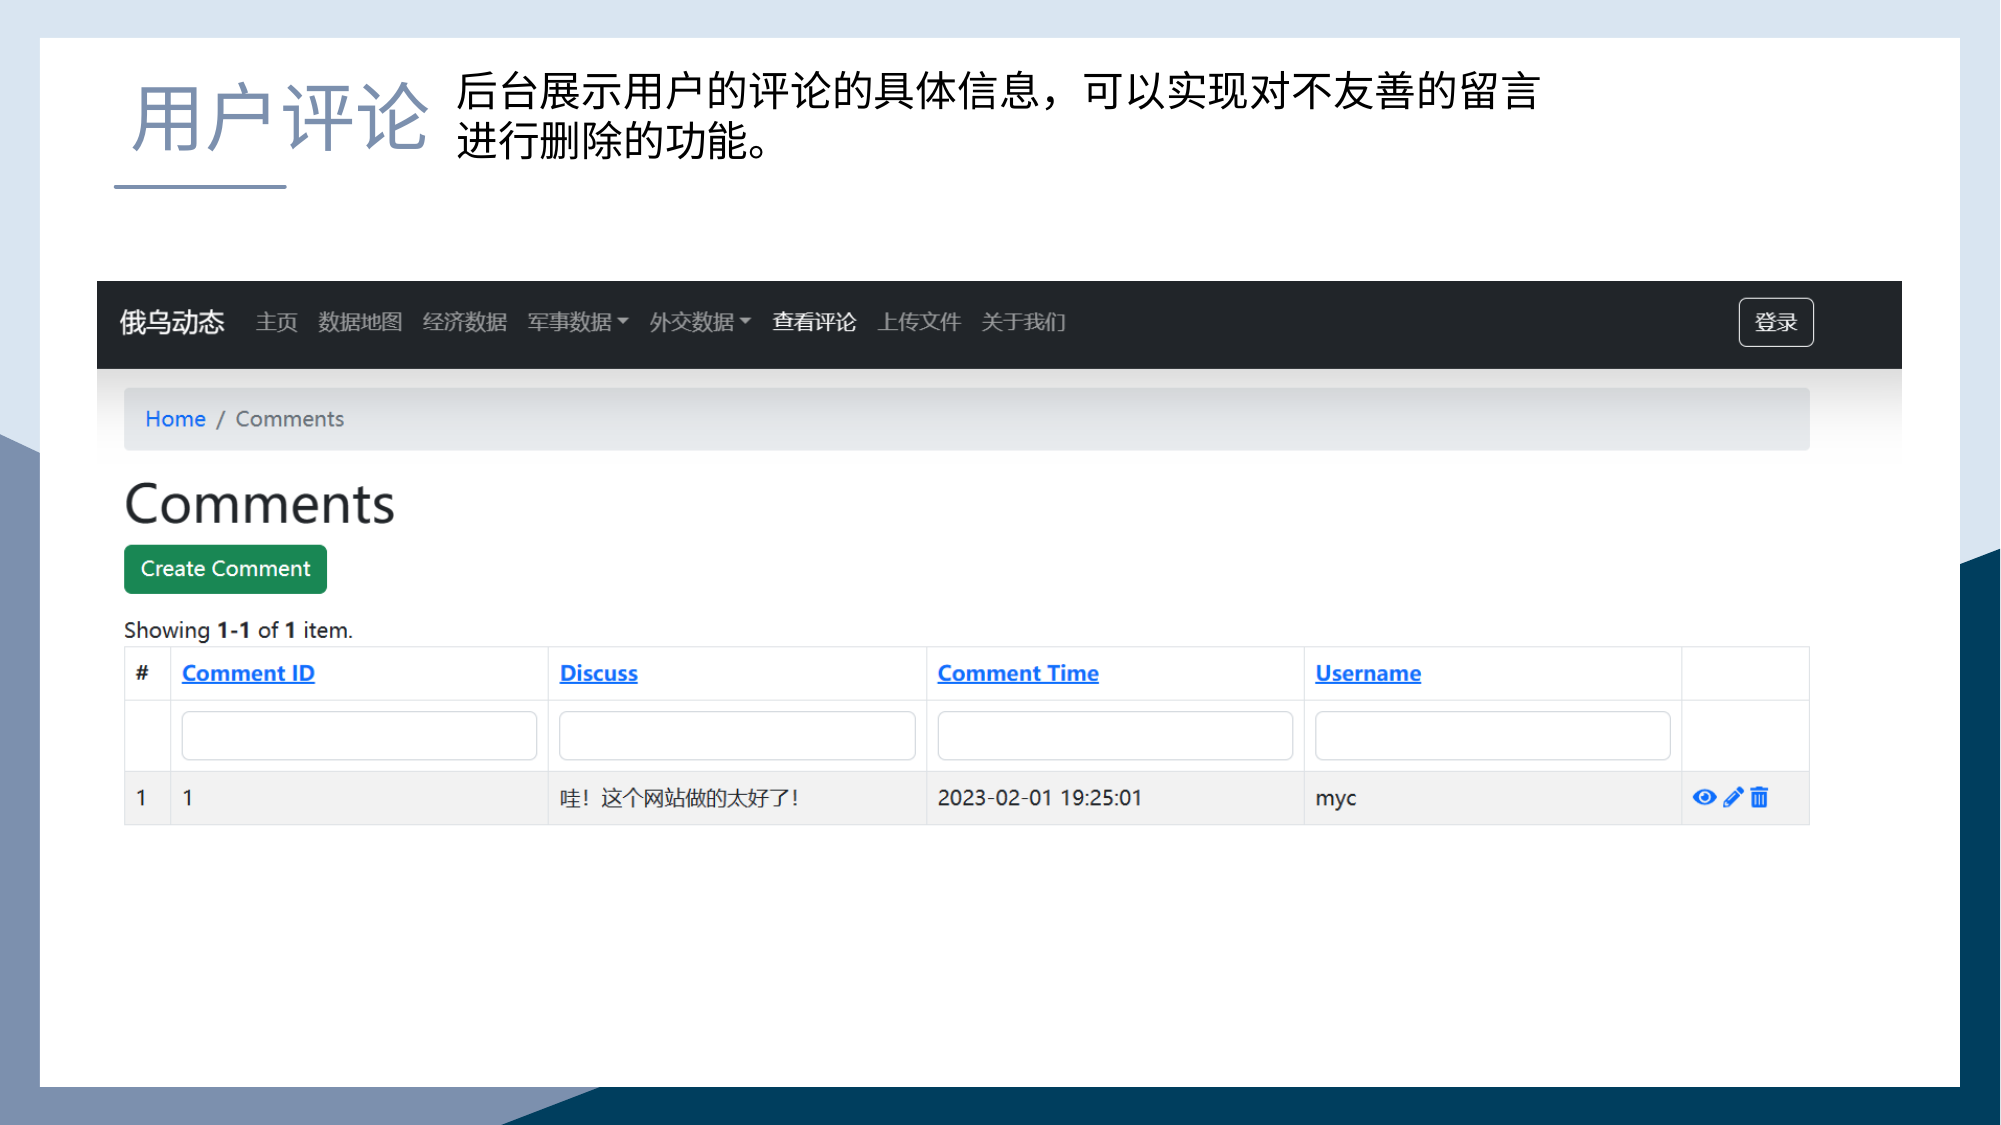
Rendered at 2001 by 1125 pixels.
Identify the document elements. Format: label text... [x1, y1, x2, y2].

picture [97, 281, 1903, 909]
text_box 用户评论 [115, 62, 484, 168]
text_box 后台展示用户的评论的具体信息，可以实现对不友善的留言进行删除的功能。 [441, 57, 1559, 173]
